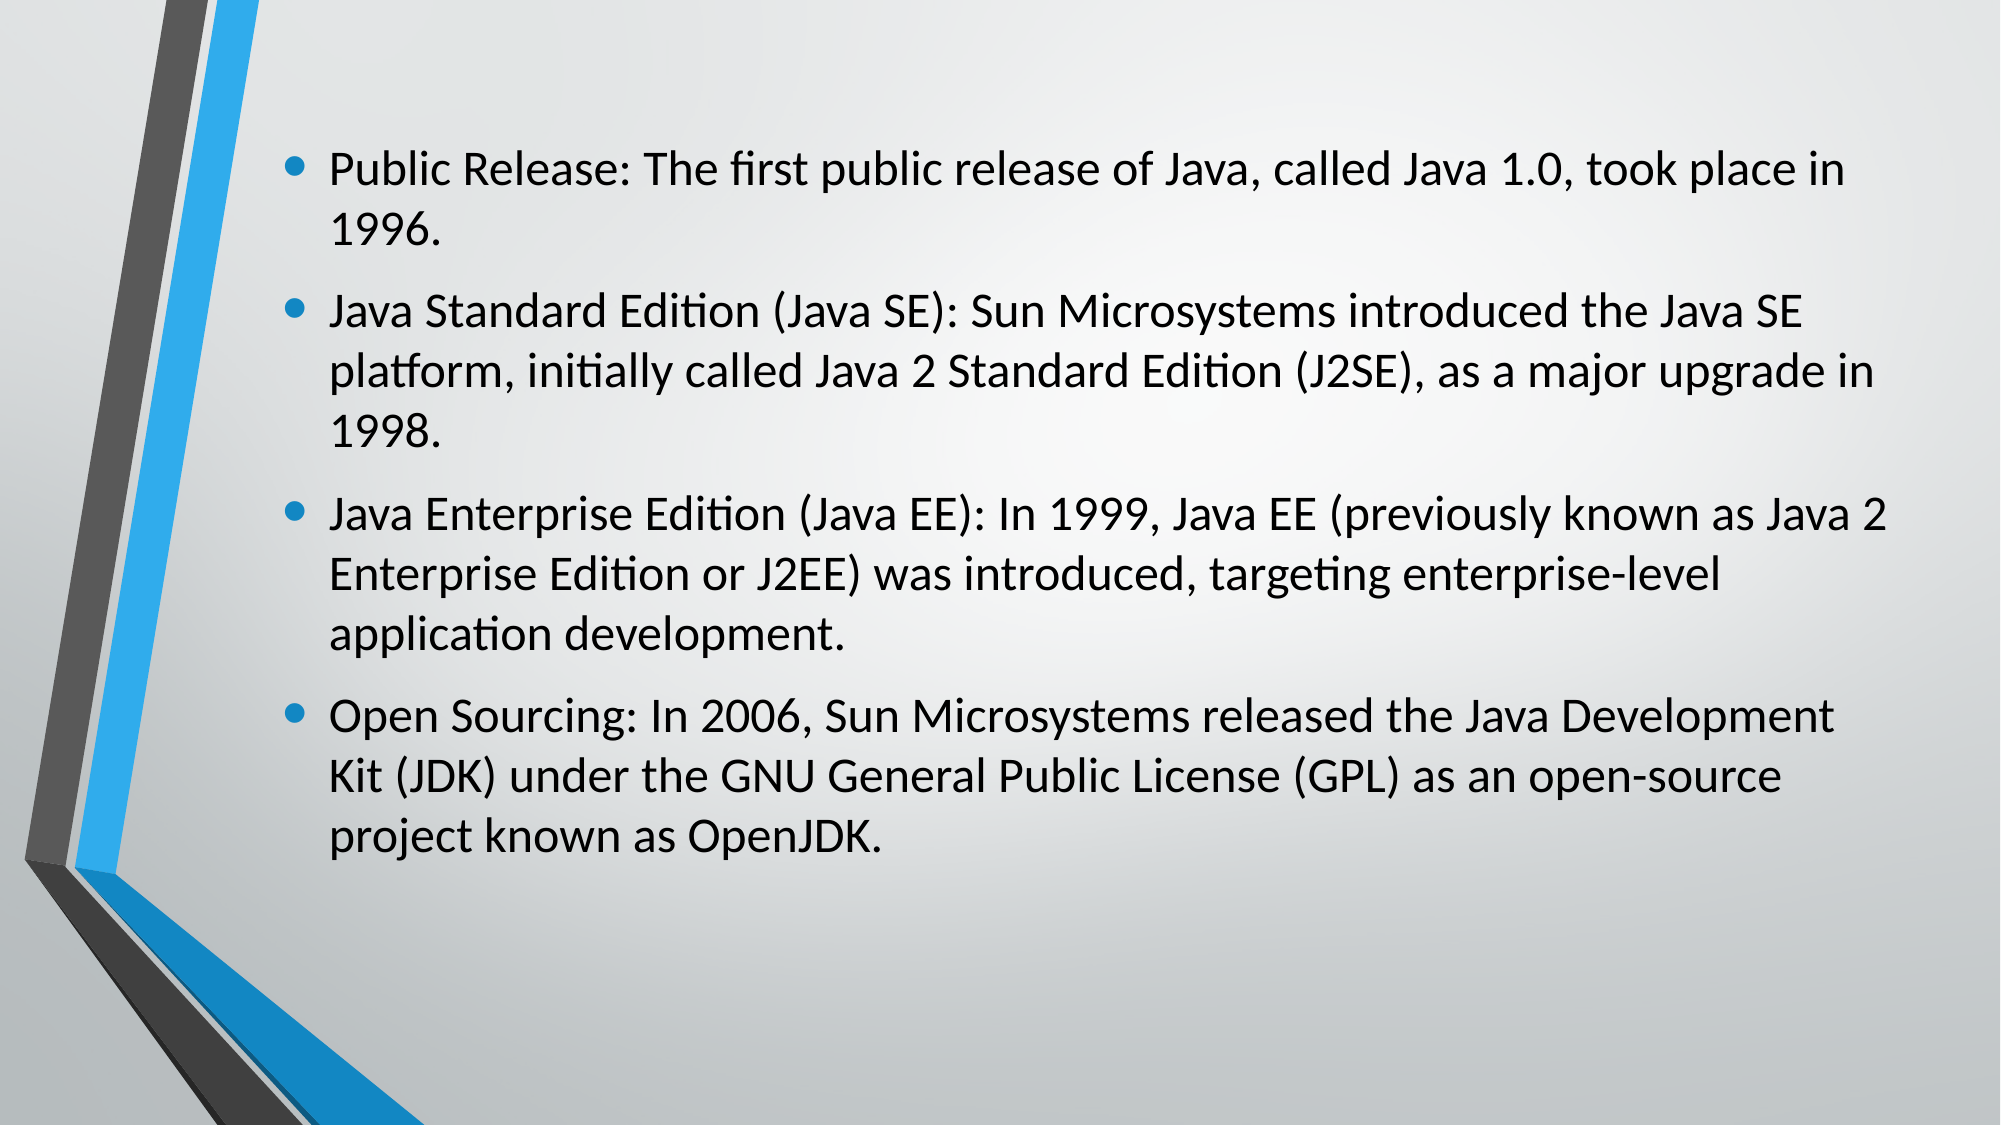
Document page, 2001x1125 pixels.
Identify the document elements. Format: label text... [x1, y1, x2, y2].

list Public Release: The first public release of Java, called Java 1.0, took place in 1996. Java Standard Edition (Java SE): Sun Microsystems introduced the Java SE platform, initially called Java 2 Standard Edition (J2SE), as a major upgrade in 1998. Java Enterprise Edition (Java EE): In 1999, Java EE (previously known as Java 2 Enterprise Edition or J2EE) was introduced, targeting enterprise-level application development. Open Sourcing: In 2006, Sun Microsystems released the Java Development Kit (JDK) under the GNU General Public License (GPL) as an open-source project known as OpenJDK. [267, 106, 1911, 974]
text_box [243, 413, 1887, 974]
